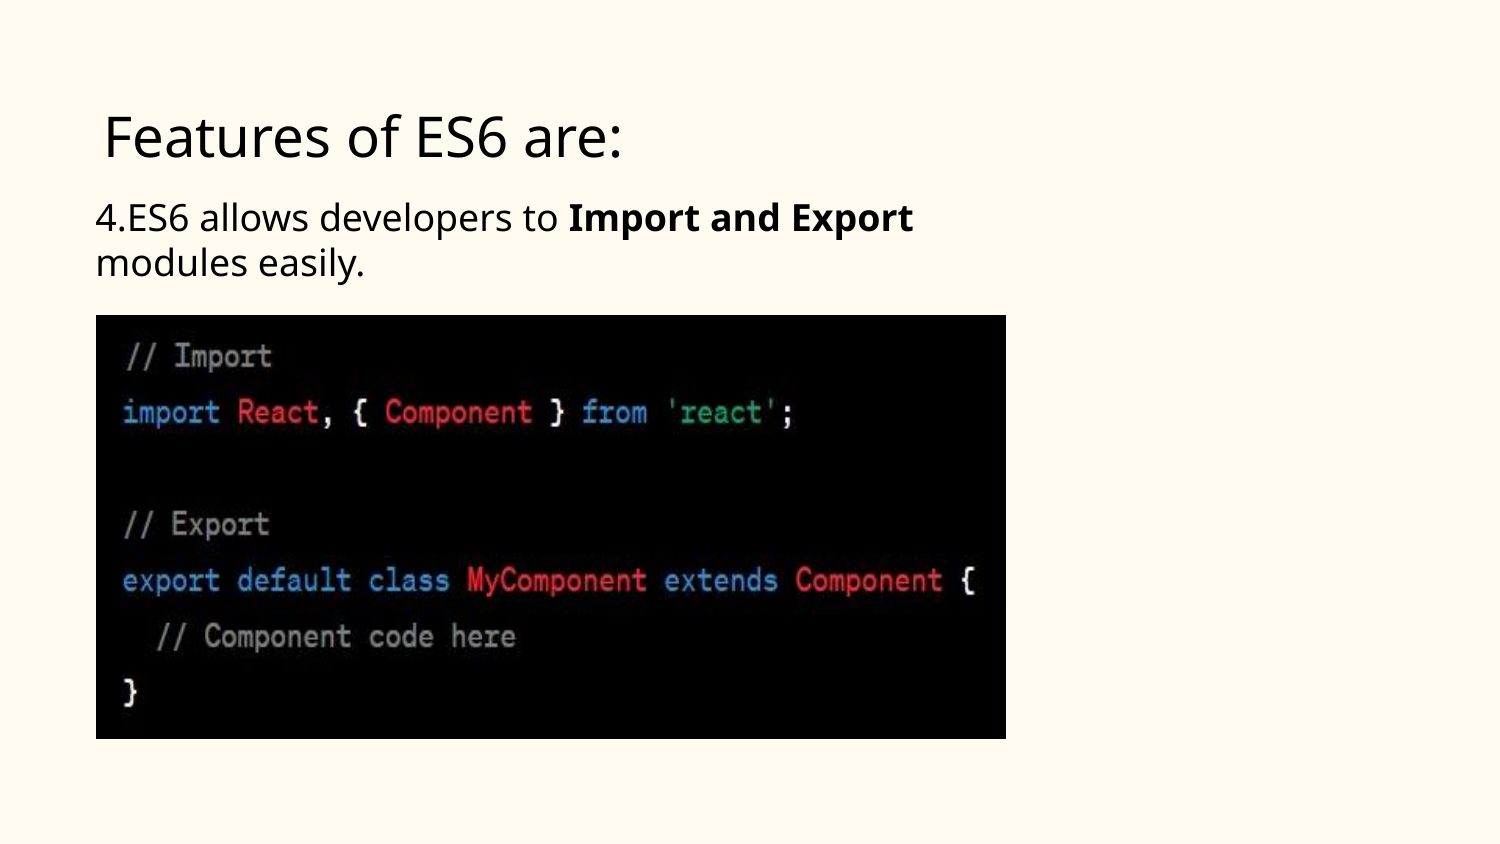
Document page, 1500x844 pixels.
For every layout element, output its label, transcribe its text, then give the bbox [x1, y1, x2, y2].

text_box 4.ES6 allows developers to Import and Export modules easily. [80, 178, 973, 384]
text_box Features of ES6 are: [88, 86, 992, 191]
picture [95, 315, 1006, 739]
